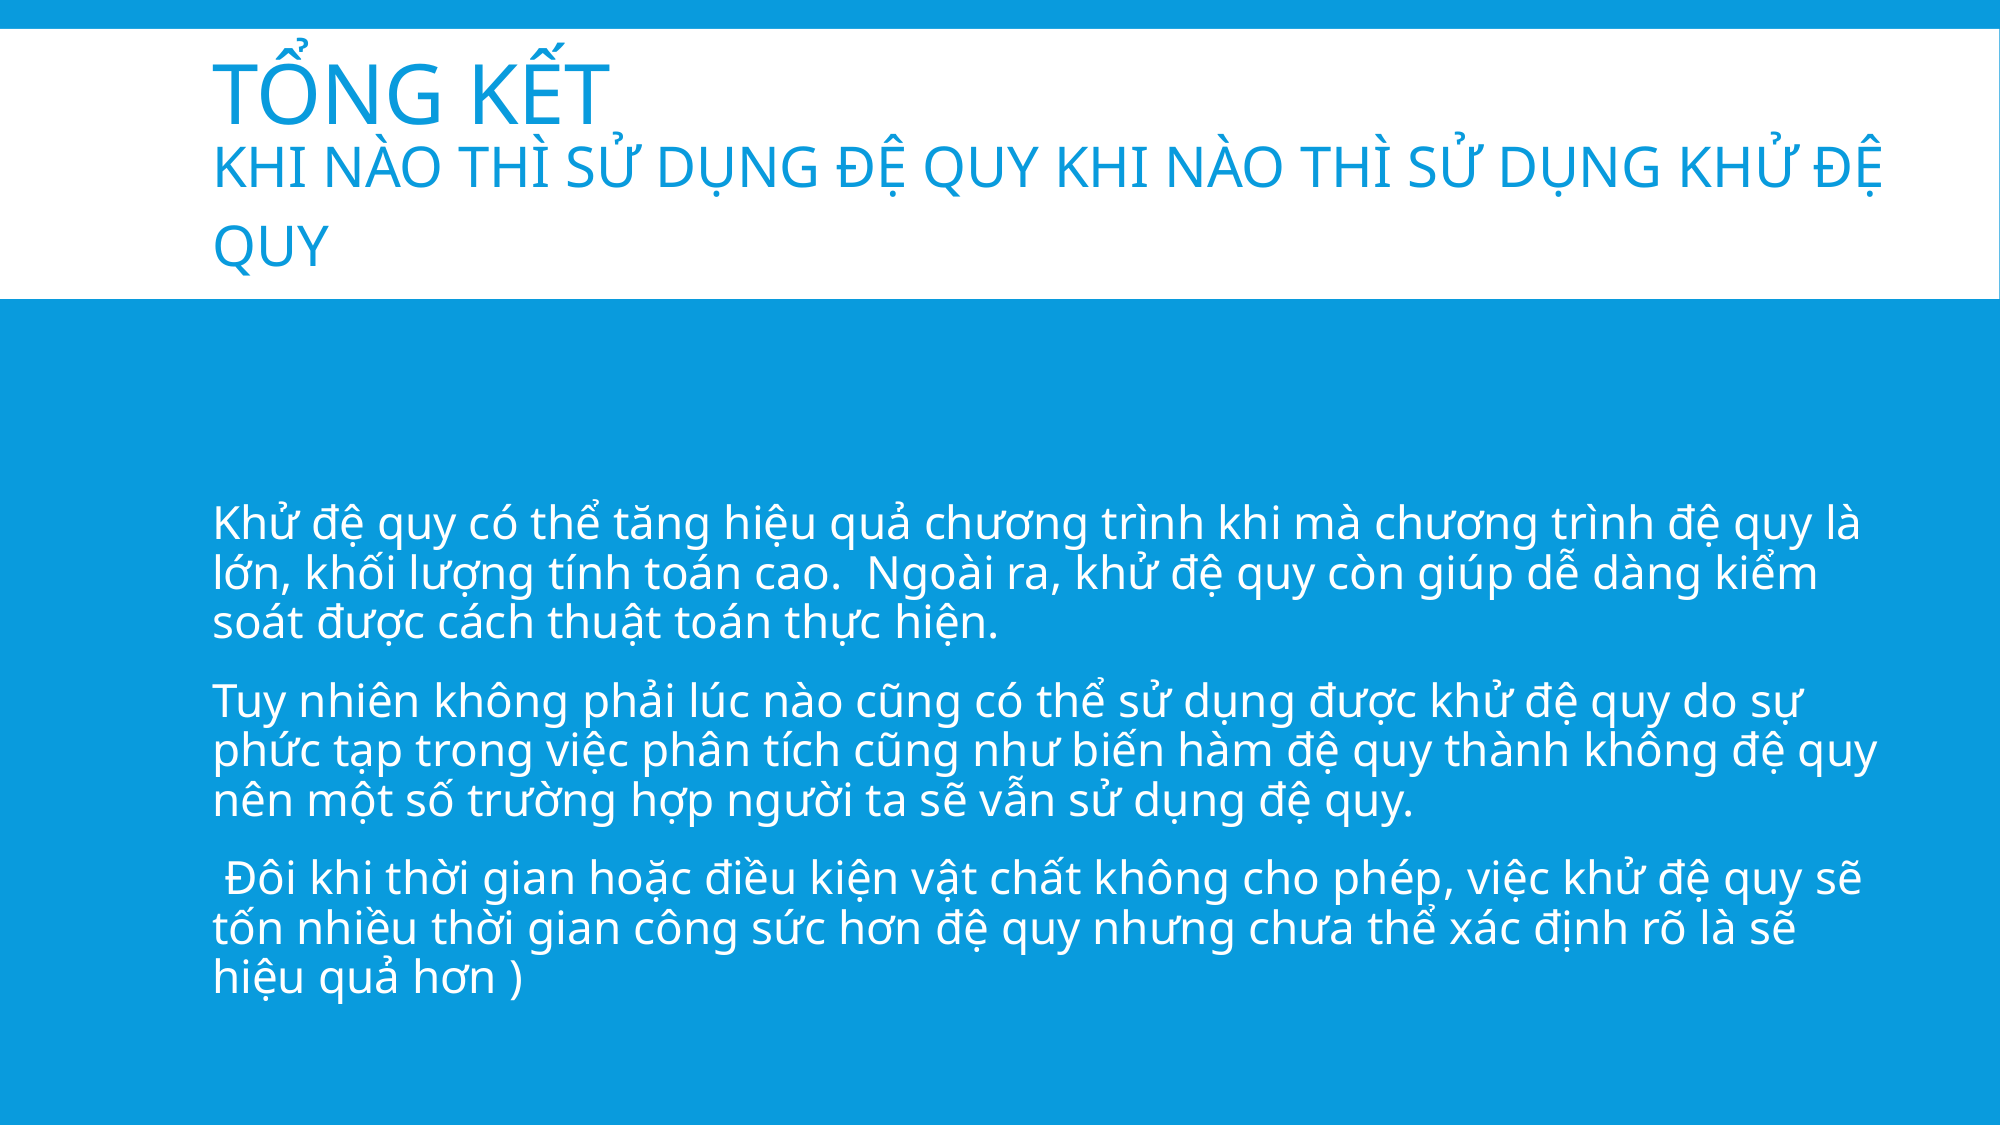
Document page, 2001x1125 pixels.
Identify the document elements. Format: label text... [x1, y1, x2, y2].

list Khử đệ quy có thể tăng hiệu quả chương trình khi mà chương trình đệ quy là lớn, khối lượng tính toán cao. Ngoài ra, khử đệ quy còn giúp dễ dàng kiểm soát được cách thuật toán thực hiện. Tuy nhiên không phải lúc nào cũng có thể sử dụng được khử đệ quy do sự phức tạp trong việc phân tích cũng như biến hàm đệ quy thành không đệ quy nên một số trường hợp người ta sẽ vẫn sử dụng đệ quy. Đôi khi thời gian hoặc điều kiện vật chất không cho phép, việc khử đệ quy sẽ tốn nhiều thời gian công sức hơn đệ quy nhưng chưa thể xác định rõ là sẽ hiệu quả hơn ) [197, 329, 1916, 1020]
title TỔNG KẾT Khi nào thì sử dụng đệ quy khi nào thì sử dụng khử đệ quy [197, 46, 1916, 295]
